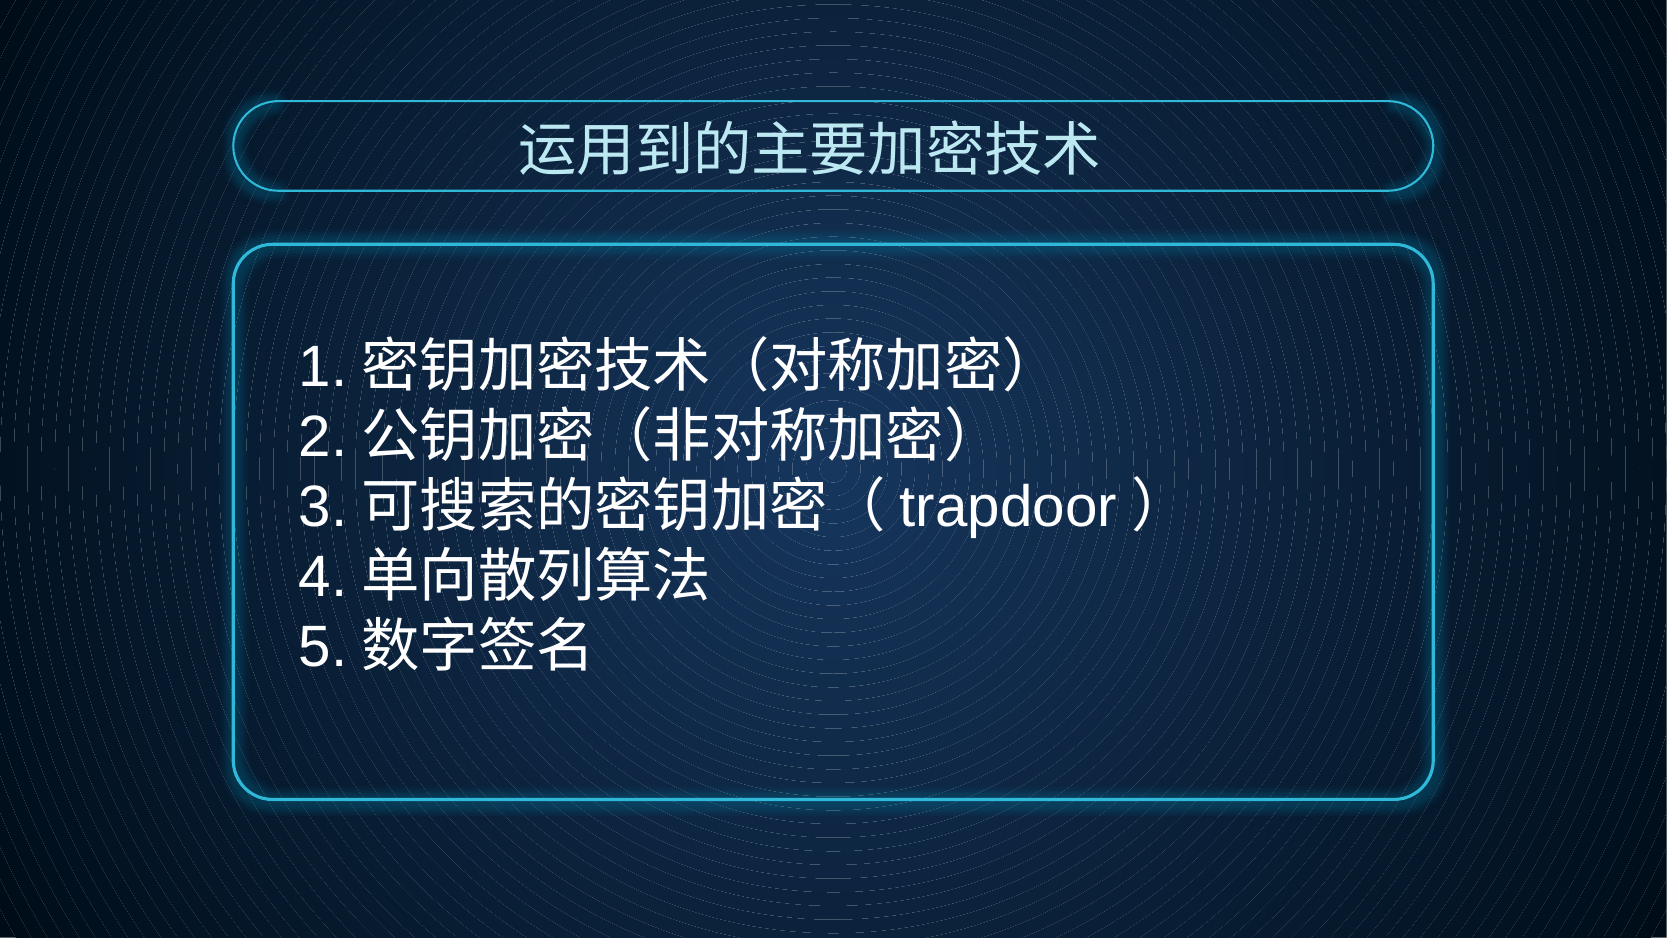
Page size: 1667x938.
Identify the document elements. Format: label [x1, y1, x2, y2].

text_box [233, 244, 1434, 800]
text_box [233, 90, 1434, 191]
